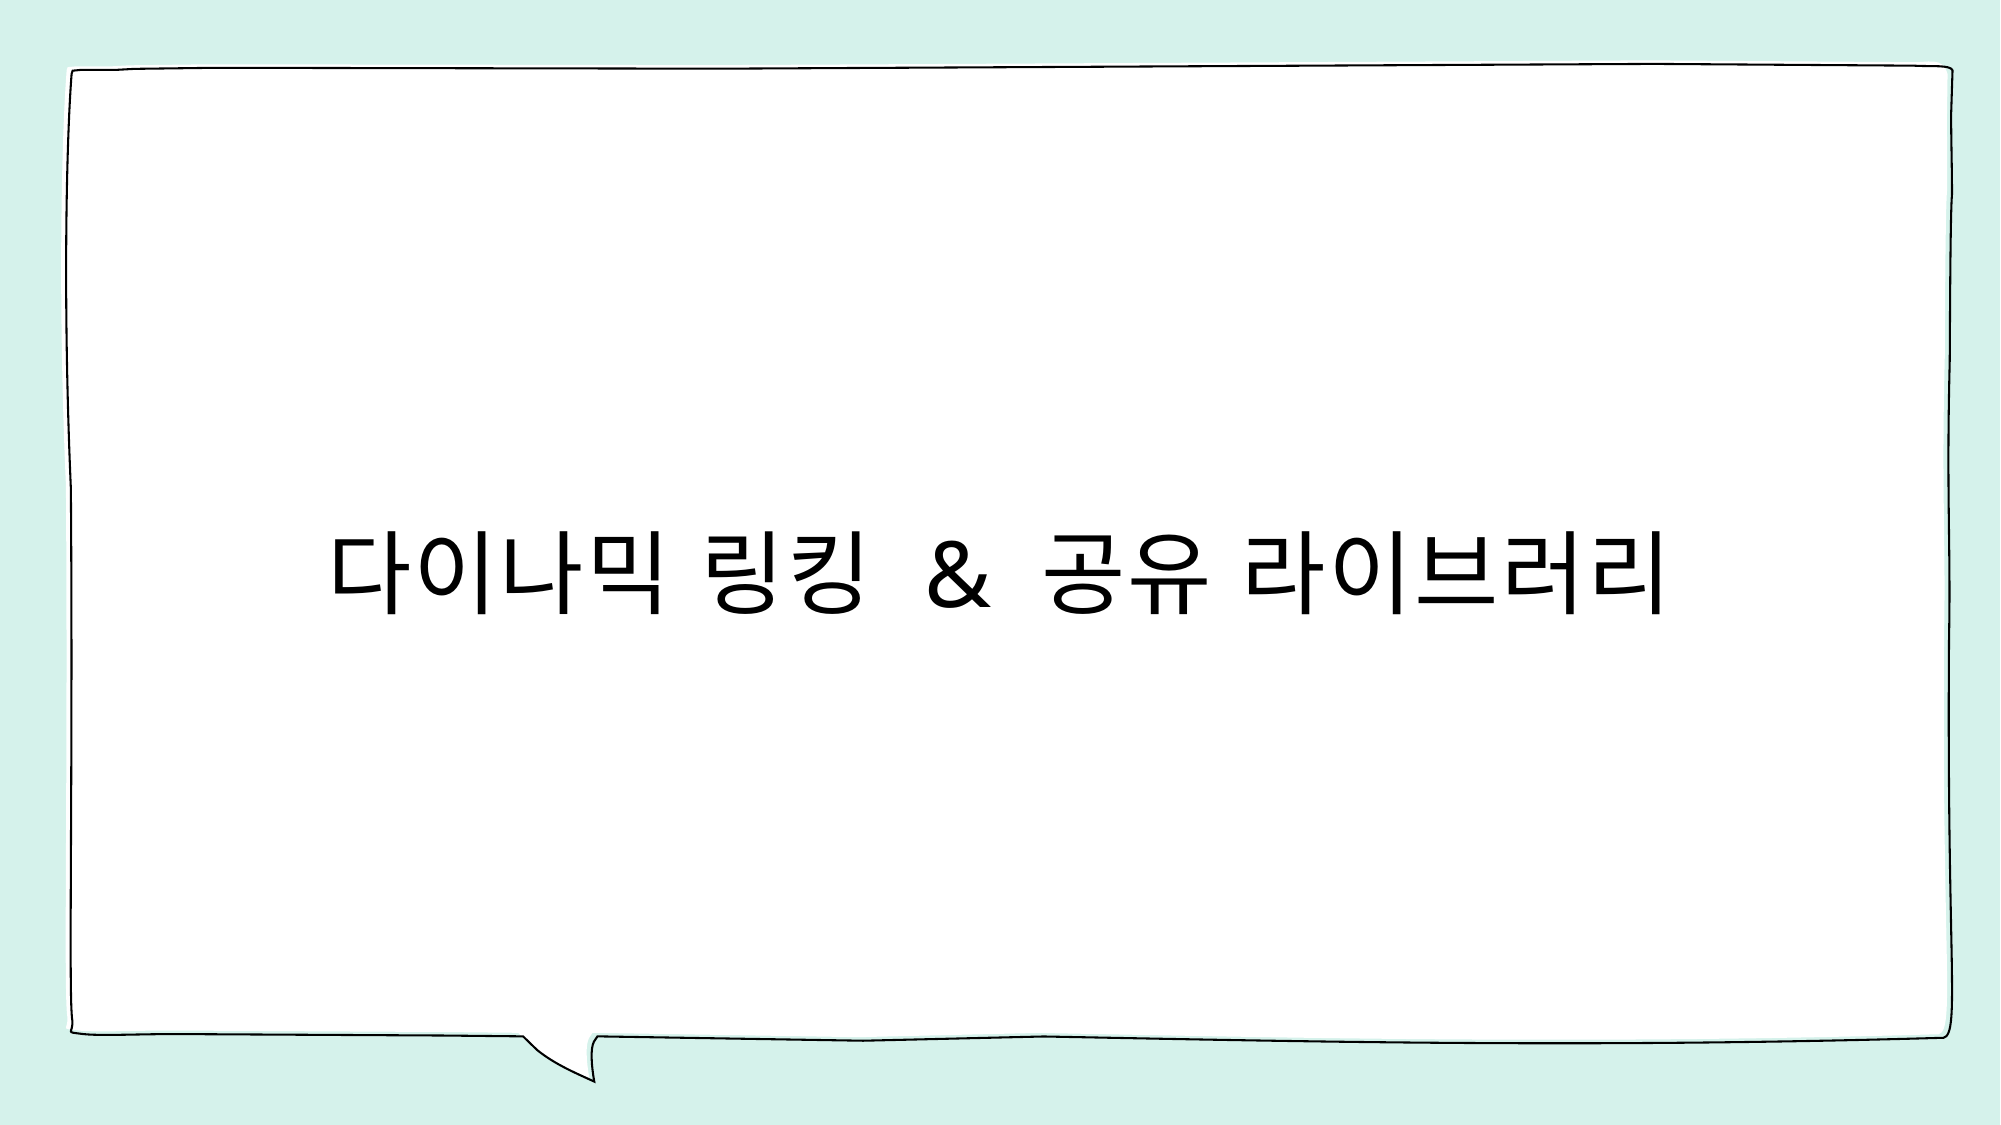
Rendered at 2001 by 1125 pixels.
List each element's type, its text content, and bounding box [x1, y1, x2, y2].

title 다이나믹 링킹 & 공유 라이브러리 [152, 446, 1848, 679]
